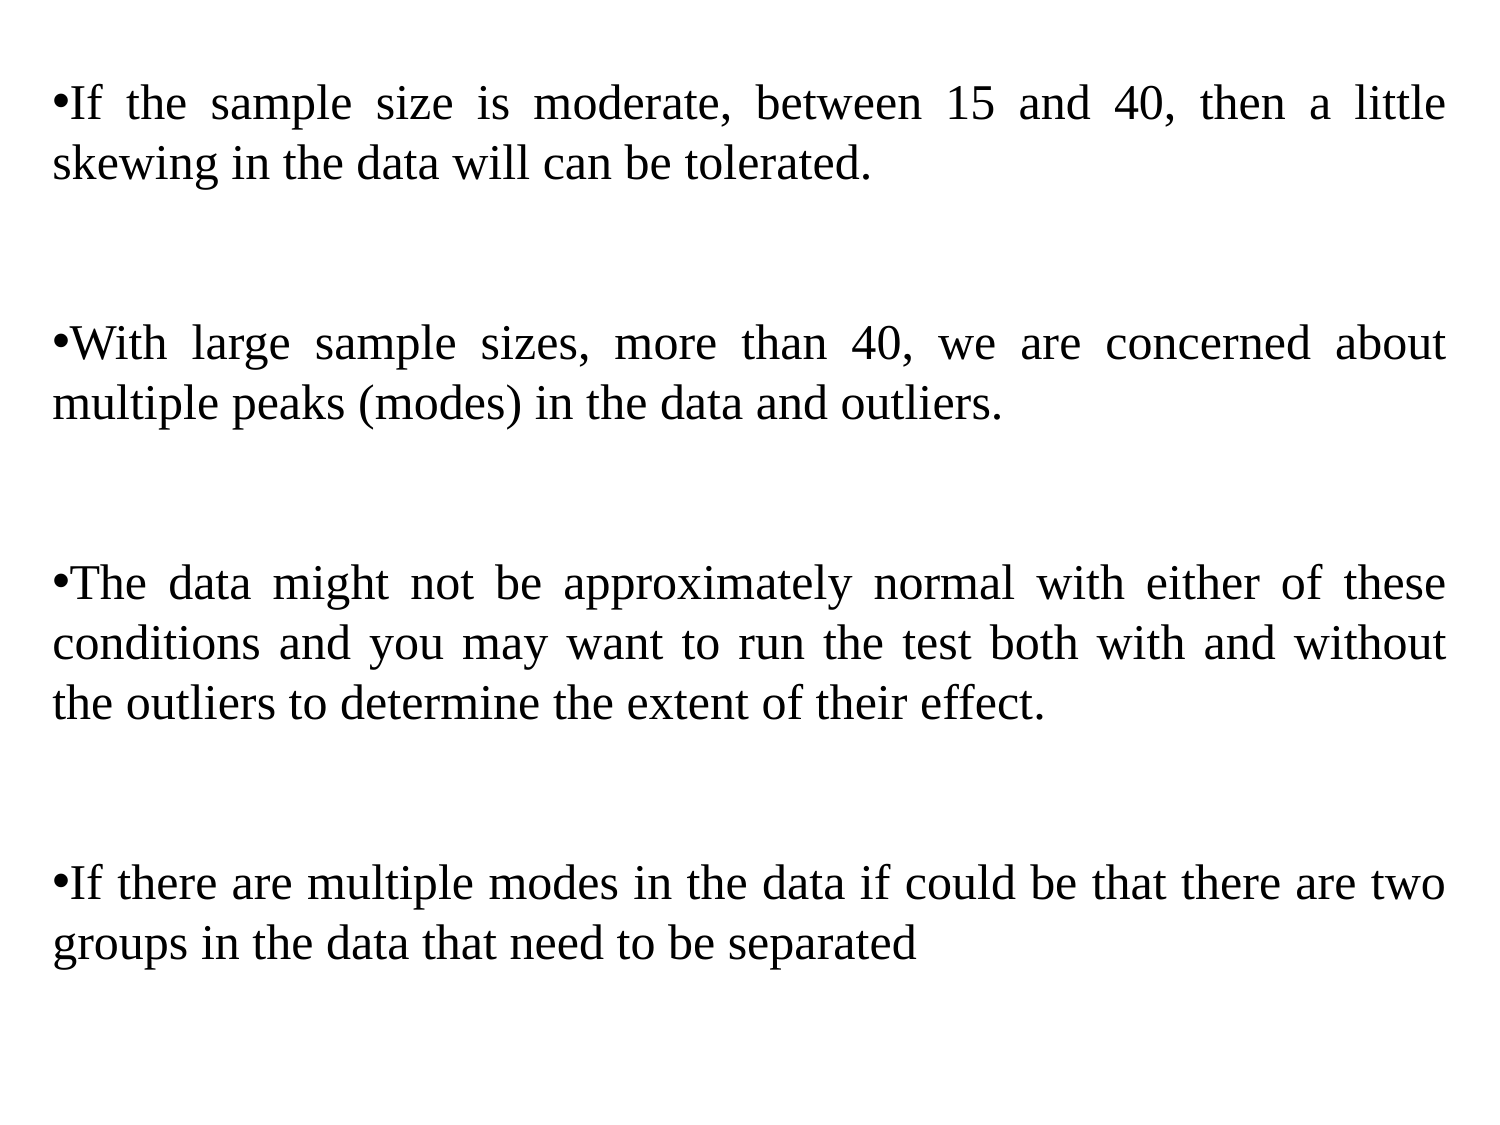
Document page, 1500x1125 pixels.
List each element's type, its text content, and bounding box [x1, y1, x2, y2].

text_box If the sample size is moderate, between 15 and 40, then a little skewing in the data will can be tolerated. With large sample sizes, more than 40, we are concerned about multiple peaks (modes) in the data and outliers. The data might not be approximately normal with either of these conditions and you may want to run the test both with and without the outliers to determine the extent of their effect. If there are multiple modes in the data if could be that there are two groups in the data that need to be separated [37, 62, 1463, 1038]
